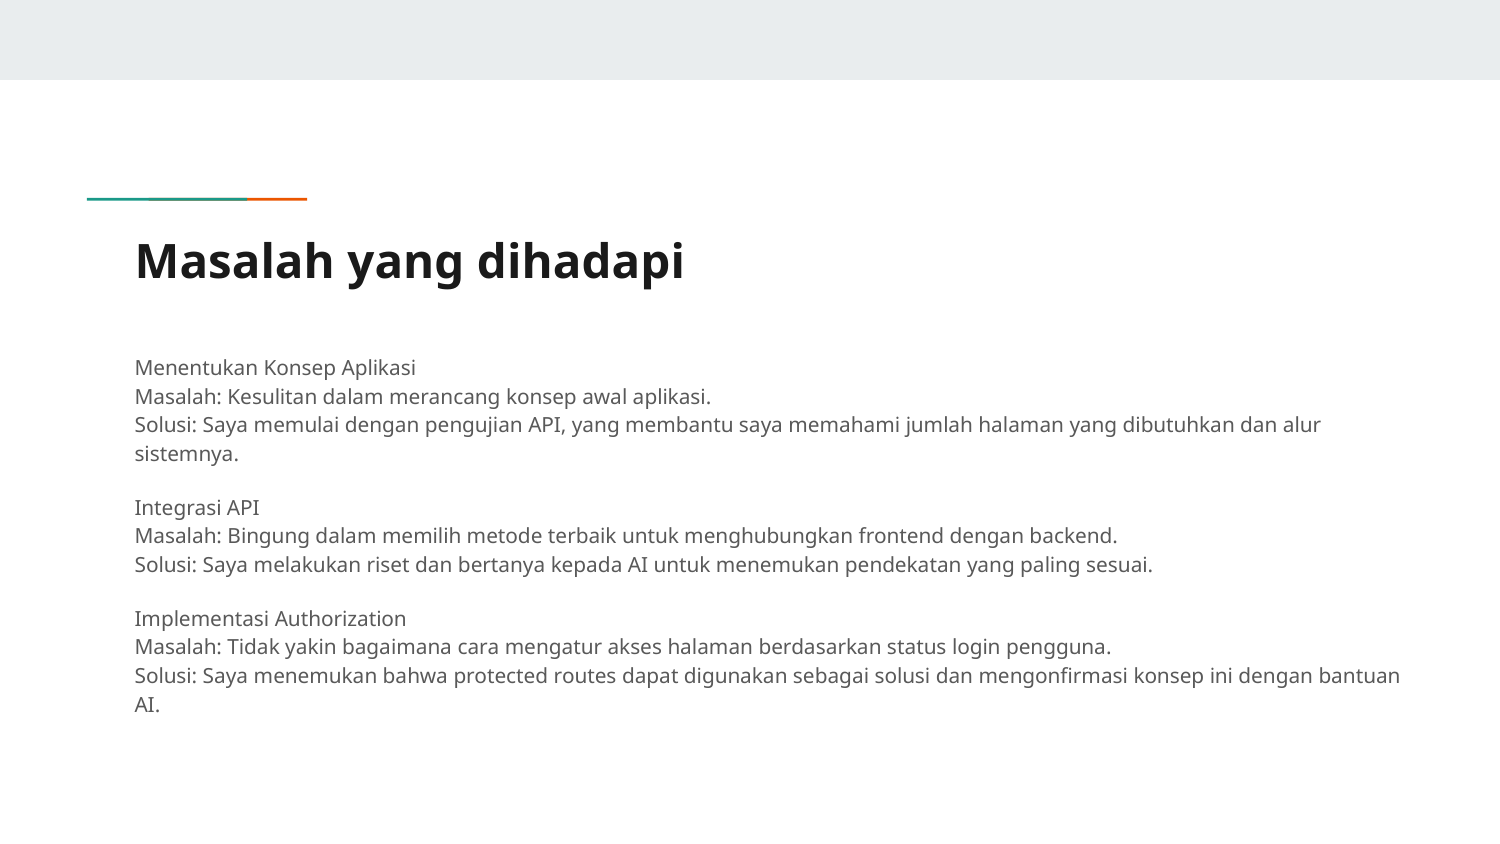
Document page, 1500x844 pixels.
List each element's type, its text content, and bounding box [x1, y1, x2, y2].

title Masalah yang dihadapi [119, 216, 1381, 305]
list Menentukan Konsep Aplikasi Masalah: Kesulitan dalam merancang konsep awal aplikasi. Solusi: Saya memulai dengan pengujian API, yang membantu saya memahami jumlah halaman yang dibutuhkan dan alur sistemnya. Integrasi API Masalah: Bingung dalam memilih metode terbaik untuk menghubungkan frontend dengan backend. Solusi: Saya melakukan riset dan bertanya kepada AI untuk menemukan pendekatan yang paling sesuai. Implementasi Authorization Masalah: Tidak yakin bagaimana cara mengatur akses halaman berdasarkan status login pengguna. Solusi: Saya menemukan bahwa protected routes dapat digunakan sebagai solusi dan mengonfirmasi konsep ini dengan bantuan AI. [119, 335, 1430, 673]
